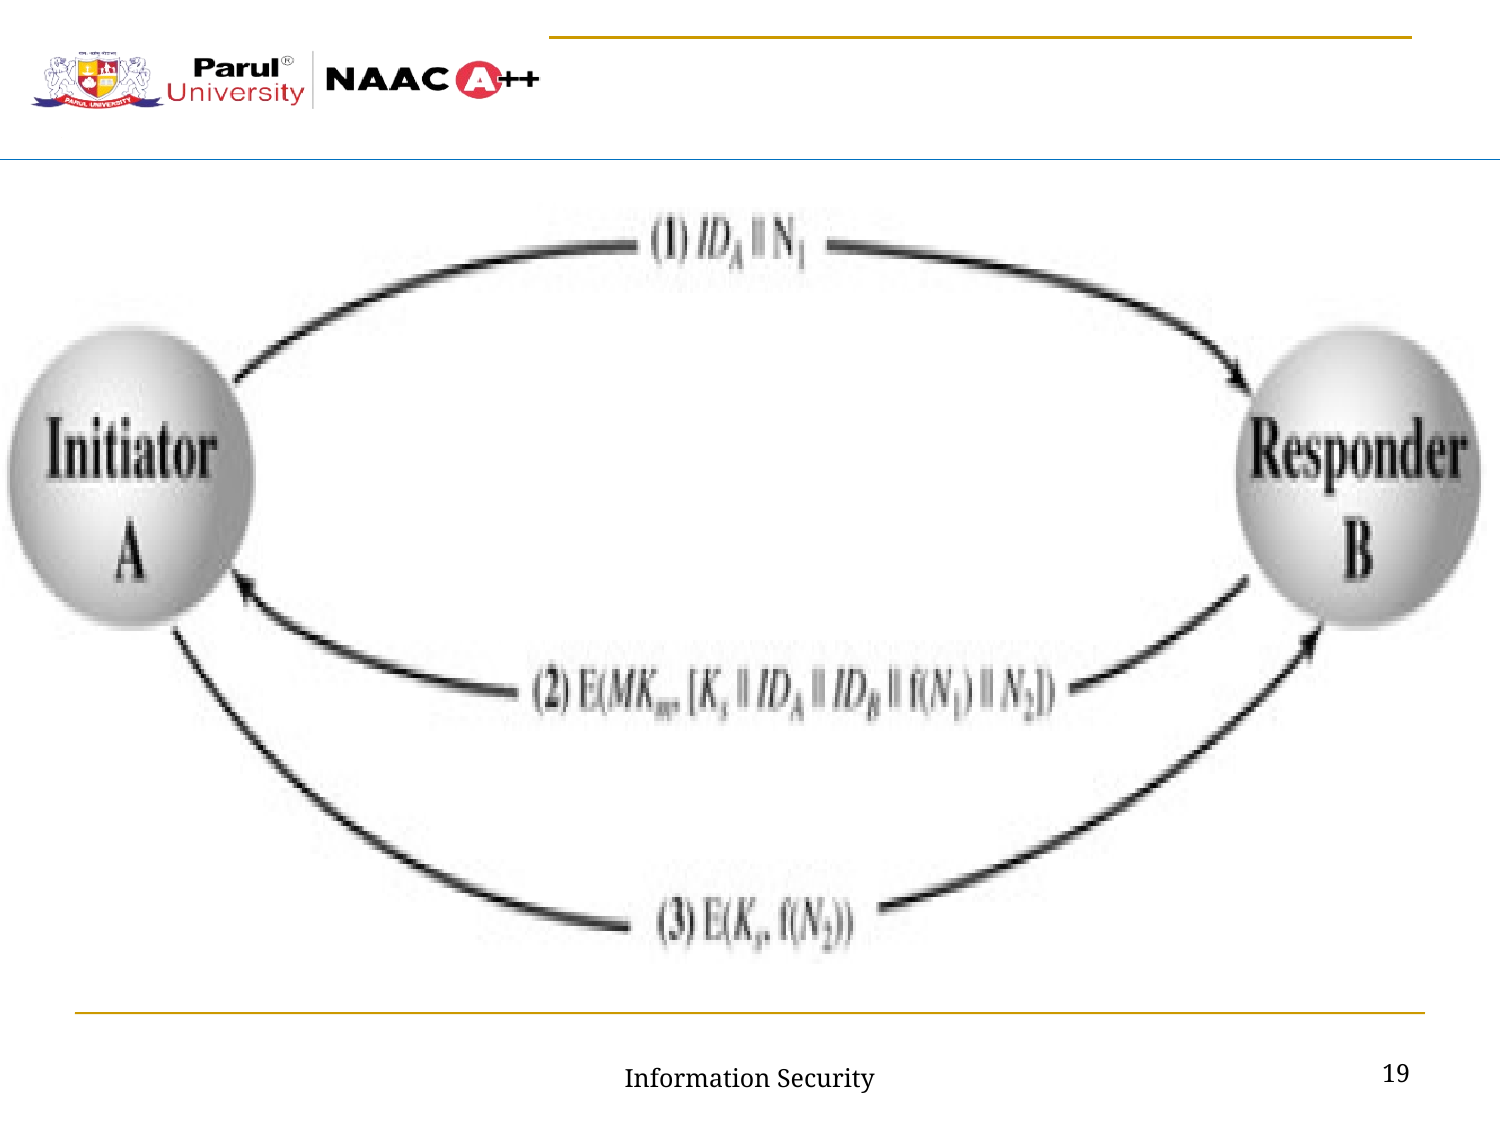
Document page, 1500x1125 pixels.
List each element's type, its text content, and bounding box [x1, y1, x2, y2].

slide_number 19 [1074, 1023, 1426, 1100]
picture [29, 7, 549, 137]
footer Information Security [512, 1024, 988, 1101]
picture [0, 160, 1500, 1012]
